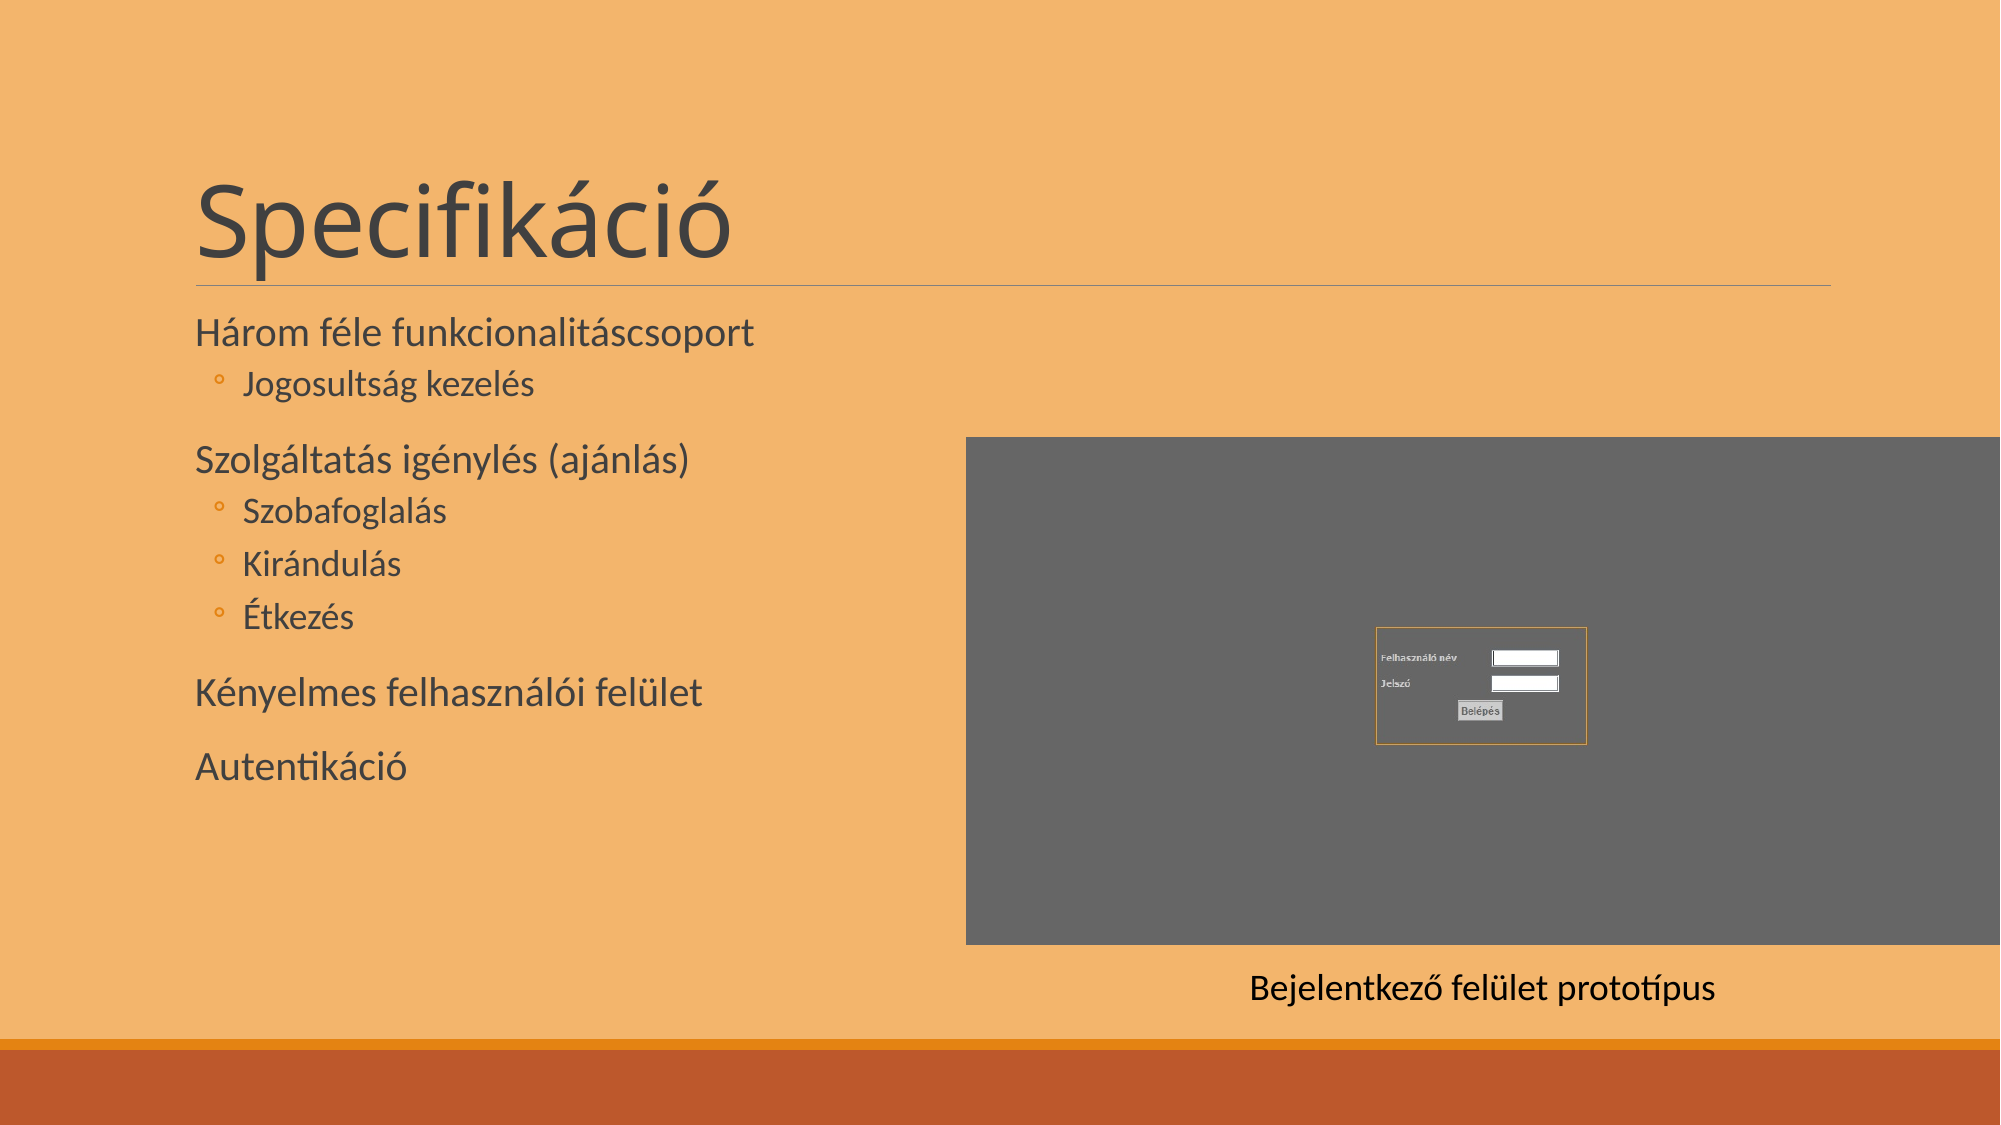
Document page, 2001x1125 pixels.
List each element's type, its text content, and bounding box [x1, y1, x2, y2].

list Három féle funkcionalitáscsoport Jogosultság kezelés Szolgáltatás igénylés (ajánlás) Szobafoglalás Kirándulás Étkezés Kényelmes felhasználói felület Autentikáció [180, 302, 1830, 963]
text_box Bejelentkező felület prototípus [1234, 956, 1732, 1016]
title Specifikáció [180, 47, 1830, 285]
picture [965, 436, 2000, 945]
